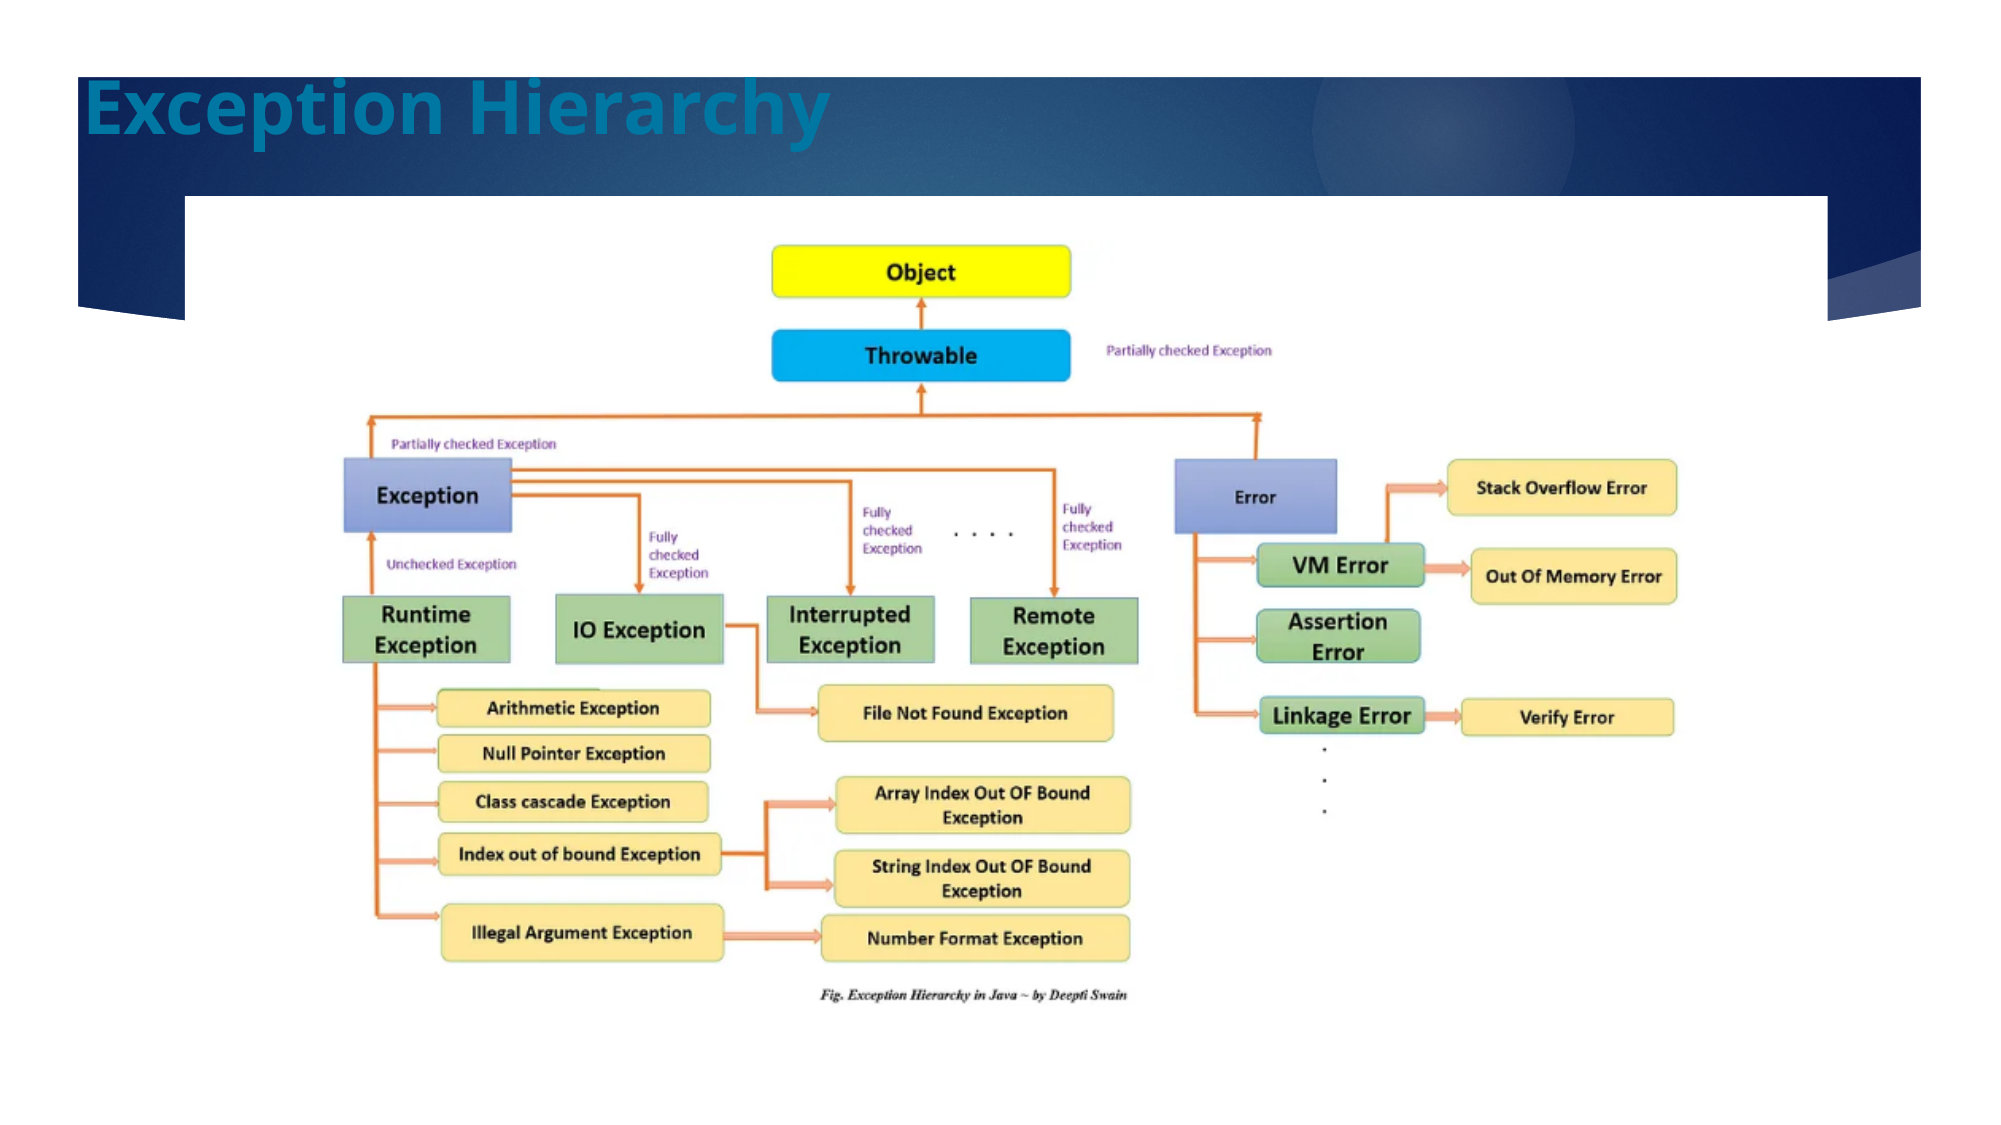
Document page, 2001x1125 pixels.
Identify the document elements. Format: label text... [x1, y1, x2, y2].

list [184, 195, 1828, 1037]
title Exception Hierarchy [67, 46, 1505, 163]
